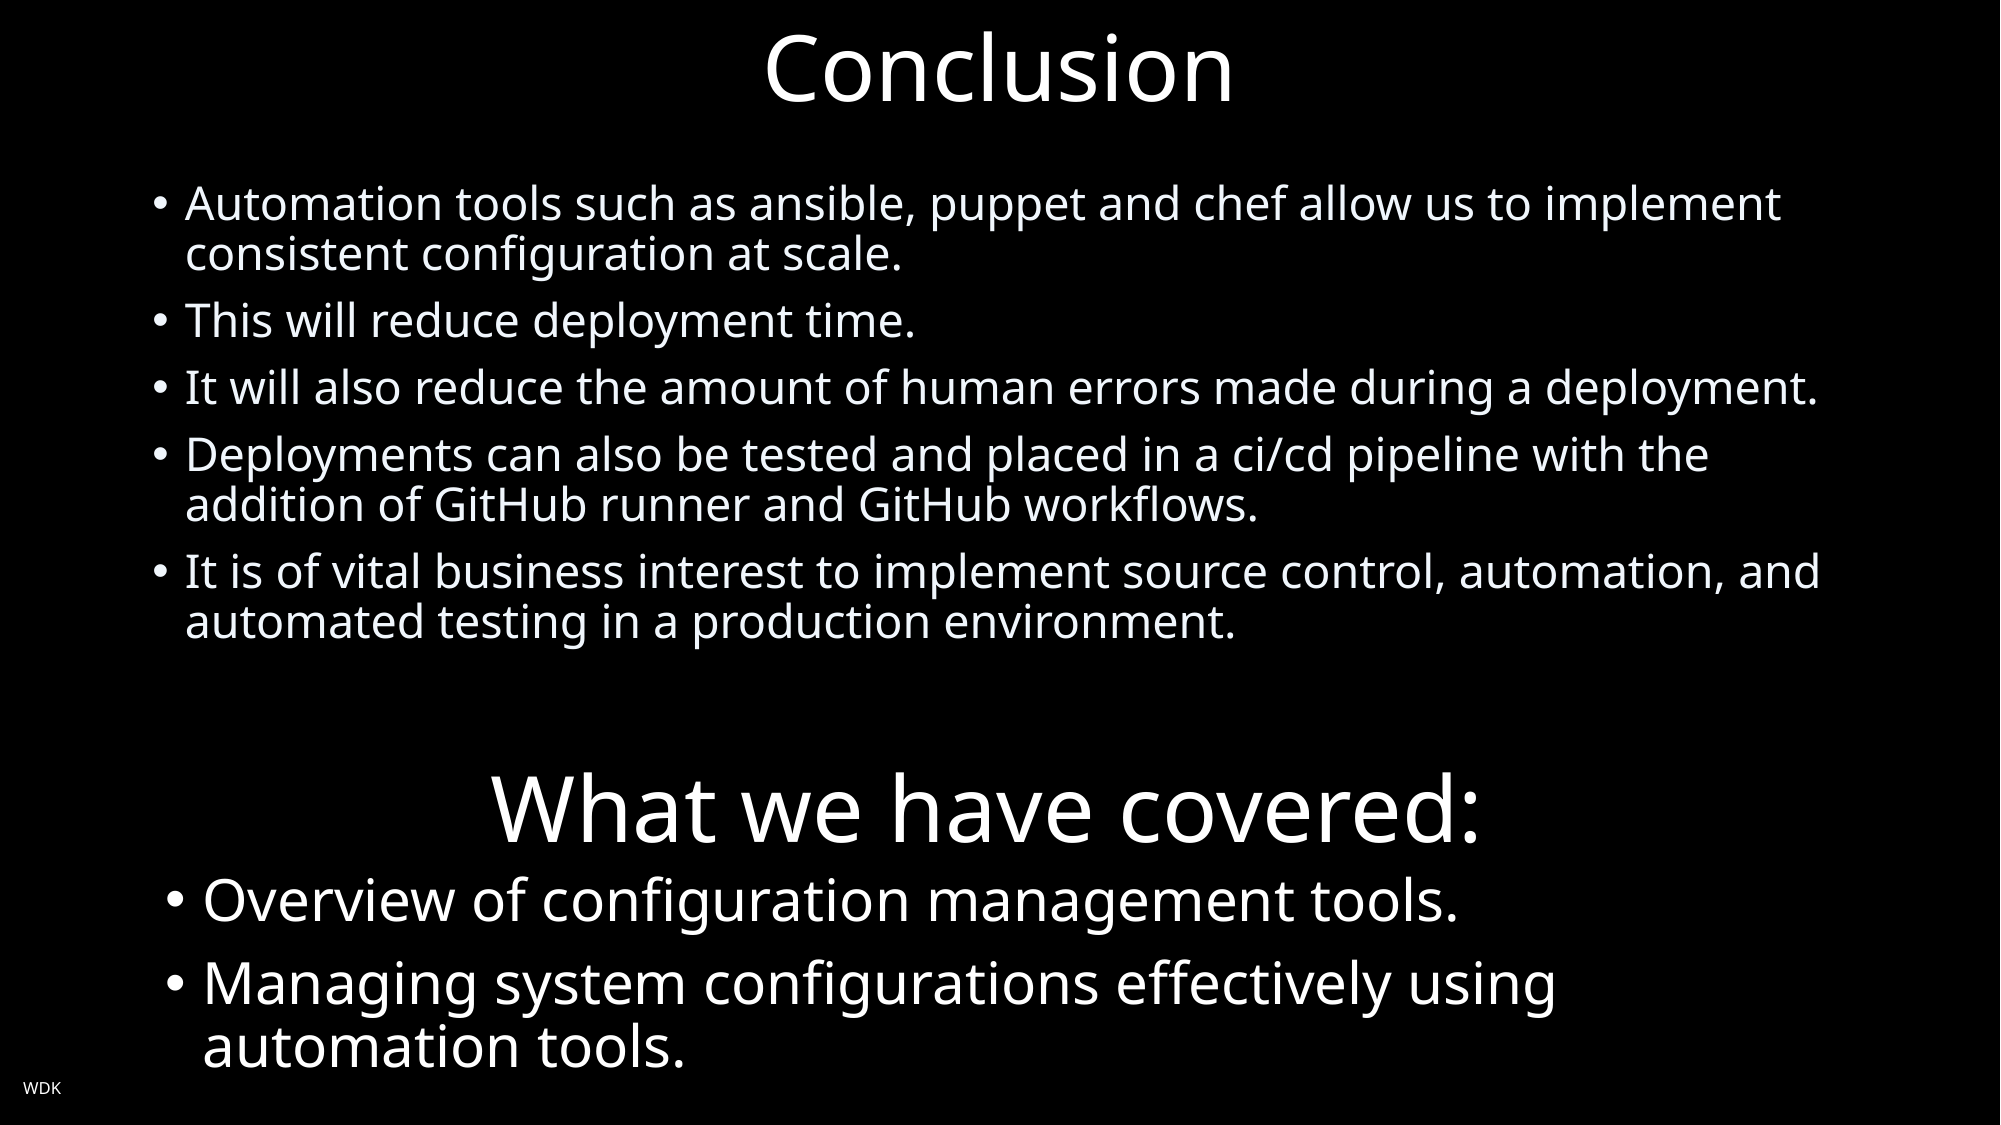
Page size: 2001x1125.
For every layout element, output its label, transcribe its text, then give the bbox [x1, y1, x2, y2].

list Automation tools such as ansible, puppet and chef allow us to implement consistent configuration at scale. This will reduce deployment time. It will also reduce the amount of human errors made during a deployment. Deployments can also be tested and placed in a ci/cd pipeline with the addition of GitHub runner and GitHub workflows. It is of vital business interest to implement source control, automation, and automated testing in a production environment. [137, 172, 1863, 670]
text_box Overview of configuration management tools. Managing system configurations effectively using automation tools. [150, 863, 1876, 1125]
text_box WDK [0, 1049, 84, 1125]
title Conclusion [137, 0, 1863, 172]
text_box What we have covered: [124, 704, 1850, 922]
